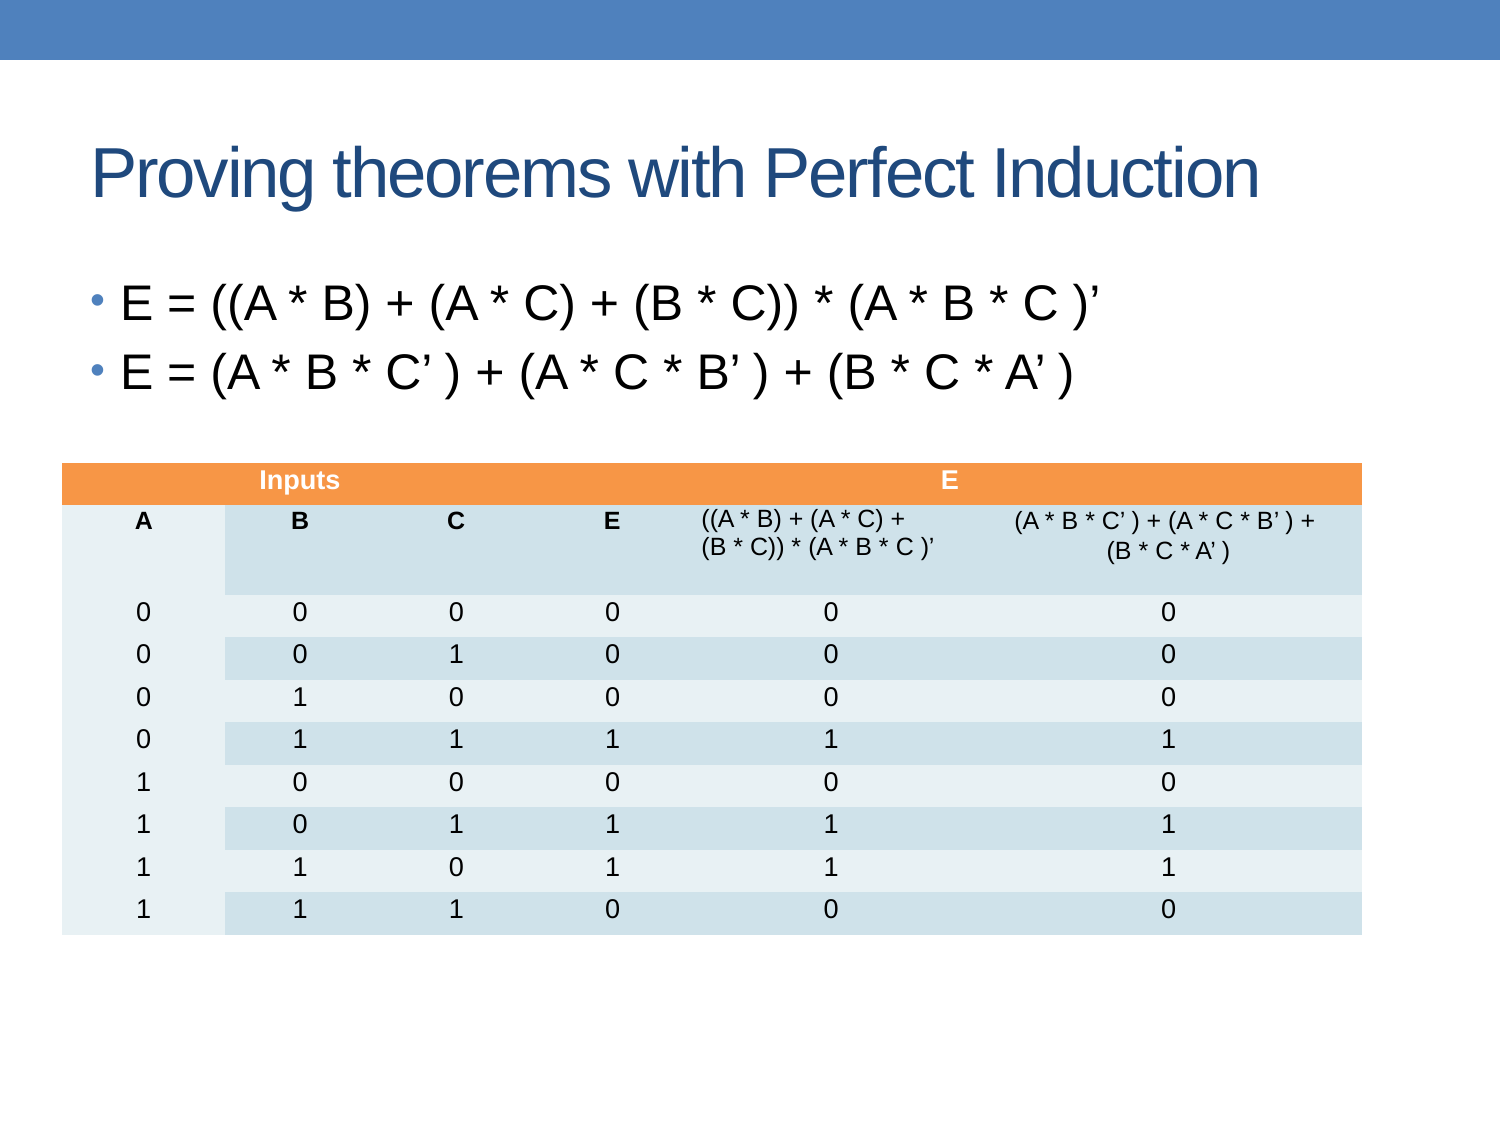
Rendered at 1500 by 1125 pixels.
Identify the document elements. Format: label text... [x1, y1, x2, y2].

table_cell 1 [62, 807, 225, 850]
table_cell 0 [687, 595, 975, 637]
table_cell 1 [62, 892, 225, 935]
table_cell 1 [375, 722, 537, 765]
table_cell 1 [687, 807, 975, 850]
table_cell 0 [225, 595, 375, 637]
table_cell 0 [975, 680, 1362, 722]
table_cell 1 [225, 680, 375, 722]
table_cell 0 [225, 807, 375, 850]
table_cell 0 [537, 765, 687, 807]
table_cell 1 [975, 807, 1362, 850]
table_cell 1 [687, 850, 975, 892]
table_cell 1 [687, 722, 975, 765]
table_cell 0 [375, 595, 537, 637]
table_cell 1 [62, 850, 225, 892]
table_cell 0 [375, 850, 537, 892]
table_cell 1 [975, 722, 1362, 765]
table_cell 1 [537, 850, 687, 892]
table_cell 0 [62, 680, 225, 722]
table_cell 0 [537, 892, 687, 935]
table_cell 1 [62, 765, 225, 807]
table_cell 0 [225, 637, 375, 680]
table_cell 1 [975, 850, 1362, 892]
list E = ((A * B) + (A * C) + (B * C)) * (A * B * C )’ E = (A * B * C’ ) + (A * C * B’ ) + (B * C * A’ ) [75, 262, 1425, 1063]
table_header E [537, 463, 1362, 505]
table_cell 0 [687, 680, 975, 722]
table_cell 0 [62, 595, 225, 637]
table_cell 0 [537, 595, 687, 637]
table_cell 0 [975, 892, 1362, 935]
table_cell (A * B * C’ ) + (A * C * B’ ) + (B * C * A’ ) [975, 505, 1362, 595]
table_cell 0 [975, 765, 1362, 807]
table_cell 1 [225, 850, 375, 892]
table_cell 0 [687, 765, 975, 807]
table_cell 0 [375, 680, 537, 722]
table_header Inputs [62, 463, 537, 505]
table_cell A [62, 505, 225, 595]
table_cell 1 [225, 722, 375, 765]
table_cell 0 [375, 765, 537, 807]
table_cell 0 [62, 637, 225, 680]
table_cell 0 [687, 892, 975, 935]
table_cell 0 [975, 595, 1362, 637]
table_cell 0 [537, 680, 687, 722]
table_cell 0 [687, 637, 975, 680]
table_cell 0 [975, 637, 1362, 680]
table_cell B [225, 505, 375, 595]
title Proving theorems with Perfect Induction [75, 87, 1425, 250]
table_cell E [537, 505, 687, 595]
table_cell 1 [225, 892, 375, 935]
table_cell 1 [375, 637, 537, 680]
table_cell 0 [225, 765, 375, 807]
table_cell ((A * B) + (A * C) + (B * C)) * (A * B * C )’ [687, 505, 975, 595]
table_cell 0 [537, 637, 687, 680]
table_cell 0 [62, 722, 225, 765]
table_cell 1 [537, 807, 687, 850]
table_cell C [375, 505, 537, 595]
table_cell 1 [537, 722, 687, 765]
table_cell 1 [375, 892, 537, 935]
table_cell 1 [375, 807, 537, 850]
